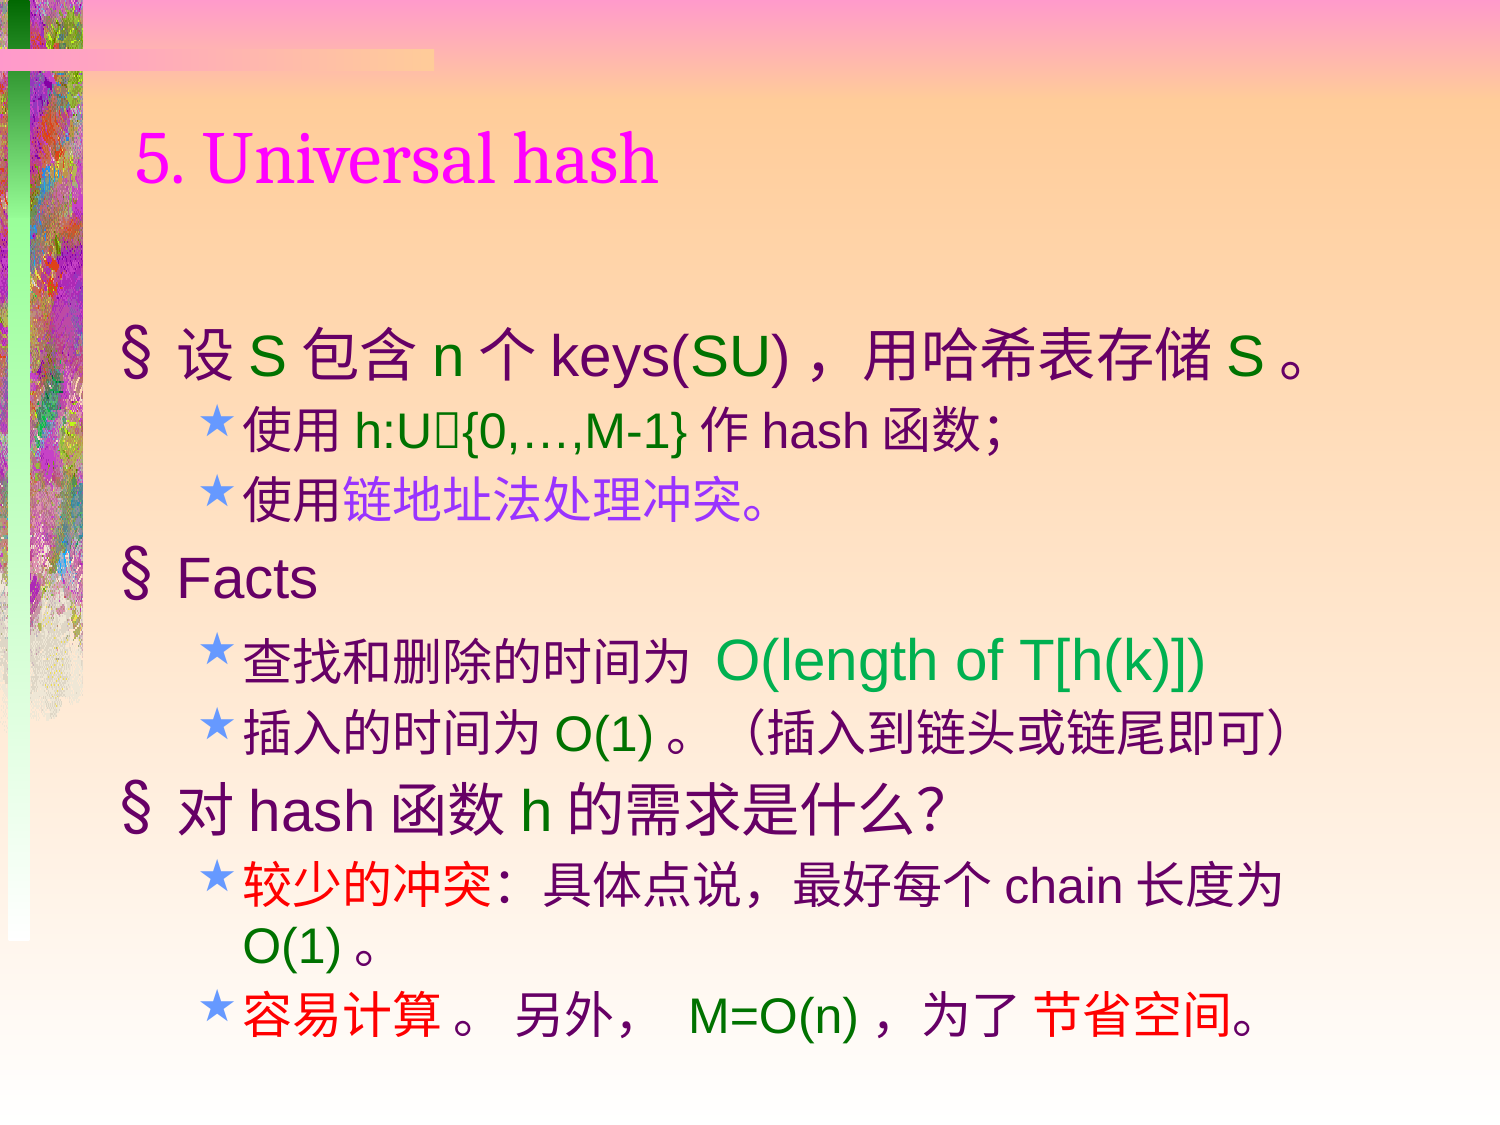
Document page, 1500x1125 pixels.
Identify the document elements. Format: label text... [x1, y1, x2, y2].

picture [29, 0, 83, 50]
picture [0, 0, 9, 50]
picture [29, 71, 83, 821]
title 5. Universal hash [120, 85, 1396, 222]
picture [0, 71, 9, 821]
